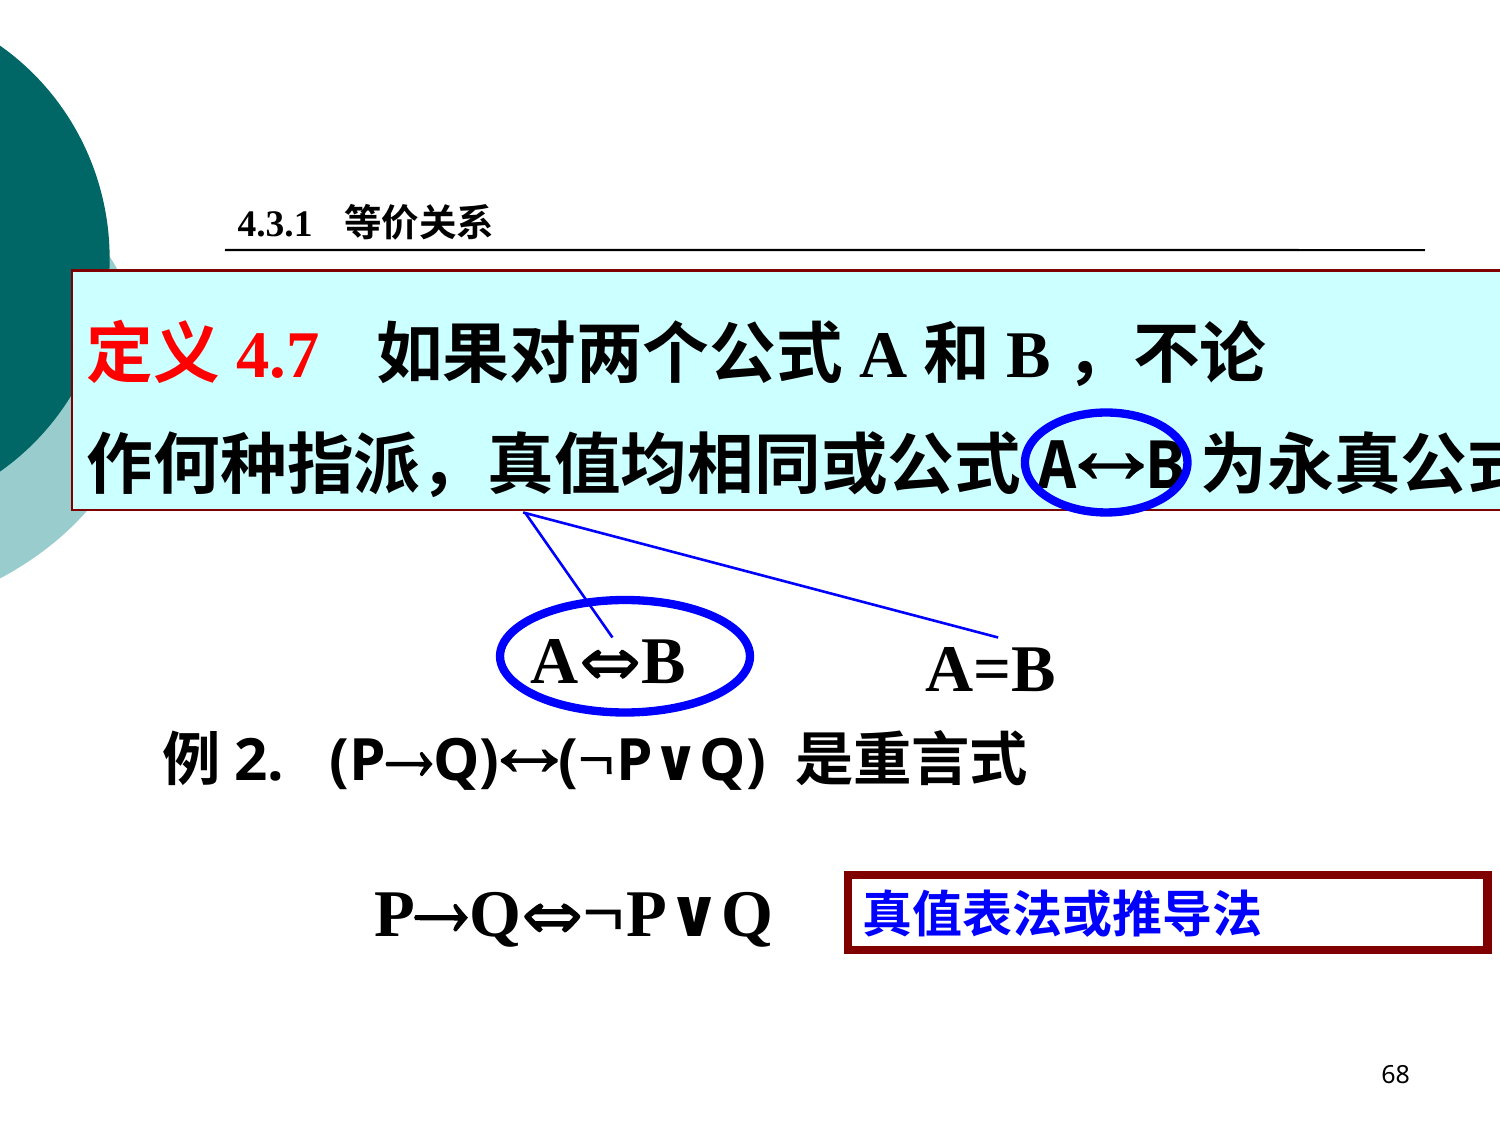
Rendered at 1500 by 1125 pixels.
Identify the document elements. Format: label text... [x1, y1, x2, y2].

text_box 定义4.7 如果对两个公式A和B，不论 作何种指派，真值均相同或公式AB为永真公式。 [72, 270, 1500, 510]
text_box 4.3.1 等价关系 [222, 191, 763, 252]
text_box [512, 512, 520, 705]
slide_number 68 [1074, 1025, 1425, 1100]
text_box PQP∨Q [342, 862, 806, 958]
text_box [1024, 412, 1188, 513]
text_box [500, 637, 507, 675]
text_box 真值表法或推导法 [847, 874, 1488, 951]
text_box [522, 512, 1088, 713]
text_box 例2. (PQ)(P∨Q) 是重言式 [147, 714, 1113, 801]
